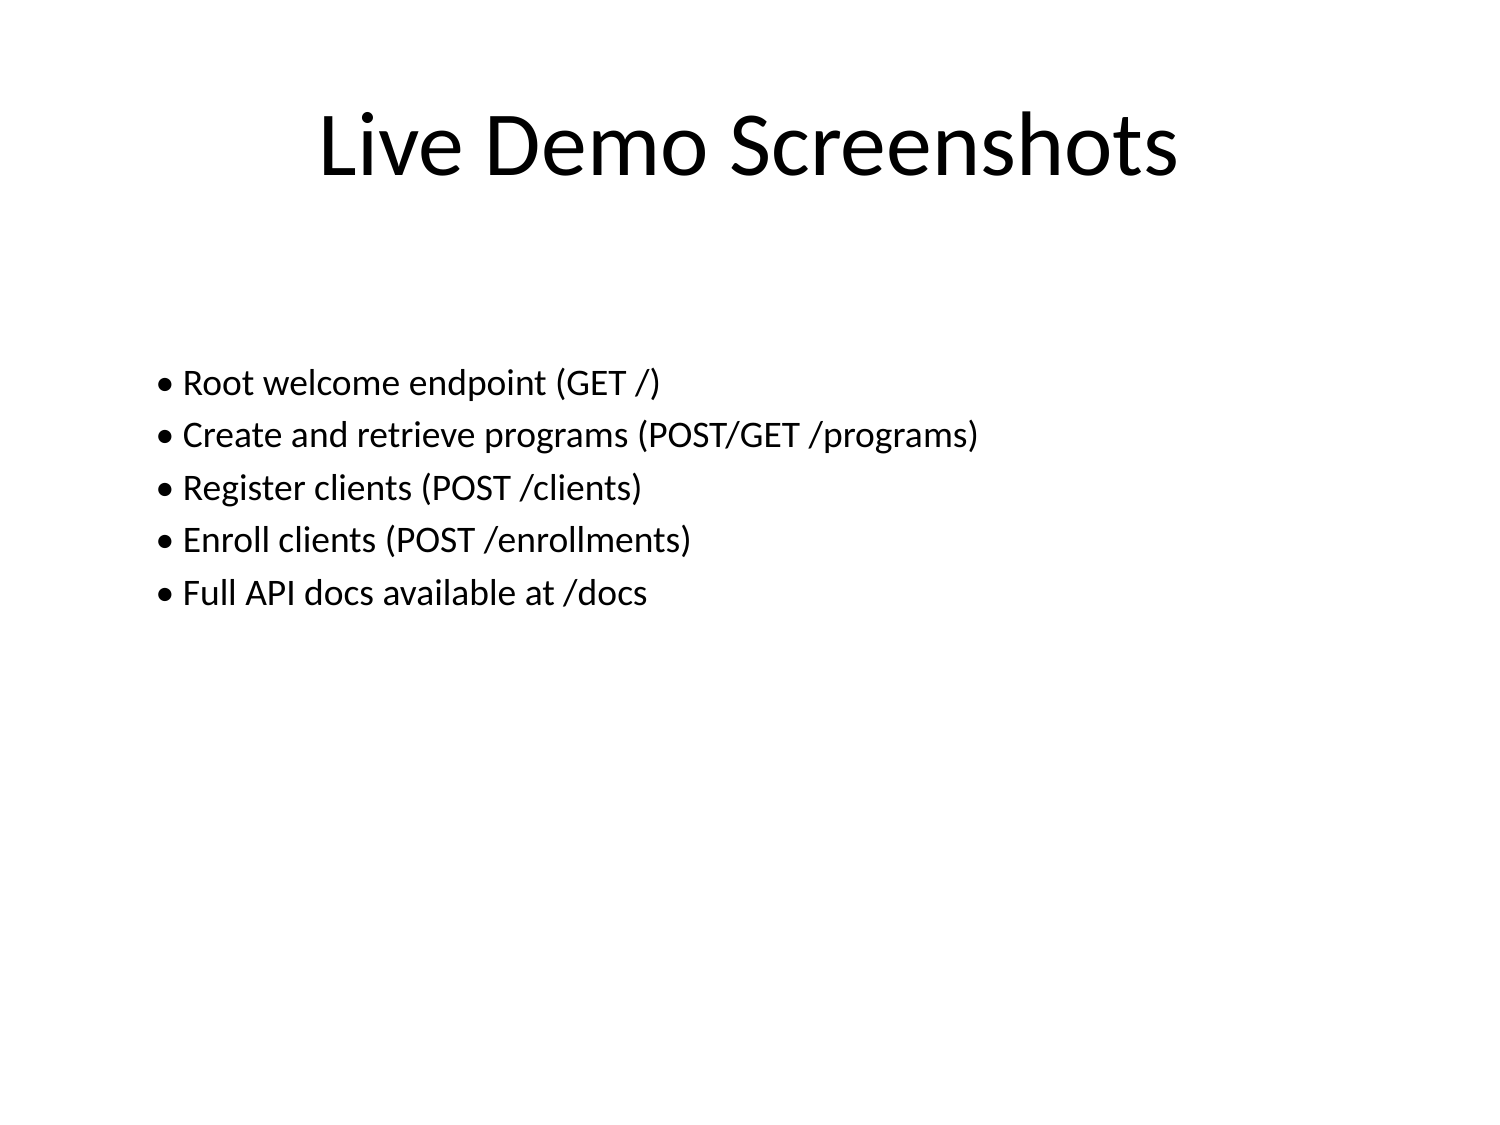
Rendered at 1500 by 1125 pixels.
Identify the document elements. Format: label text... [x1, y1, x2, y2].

list • Root welcome endpoint (GET /) • Create and retrieve programs (POST/GET /programs) • Register clients (POST /clients) • Enroll clients (POST /enrollments) • Full API docs available at /docs [75, 262, 1425, 1005]
title Live Demo Screenshots [75, 45, 1425, 233]
